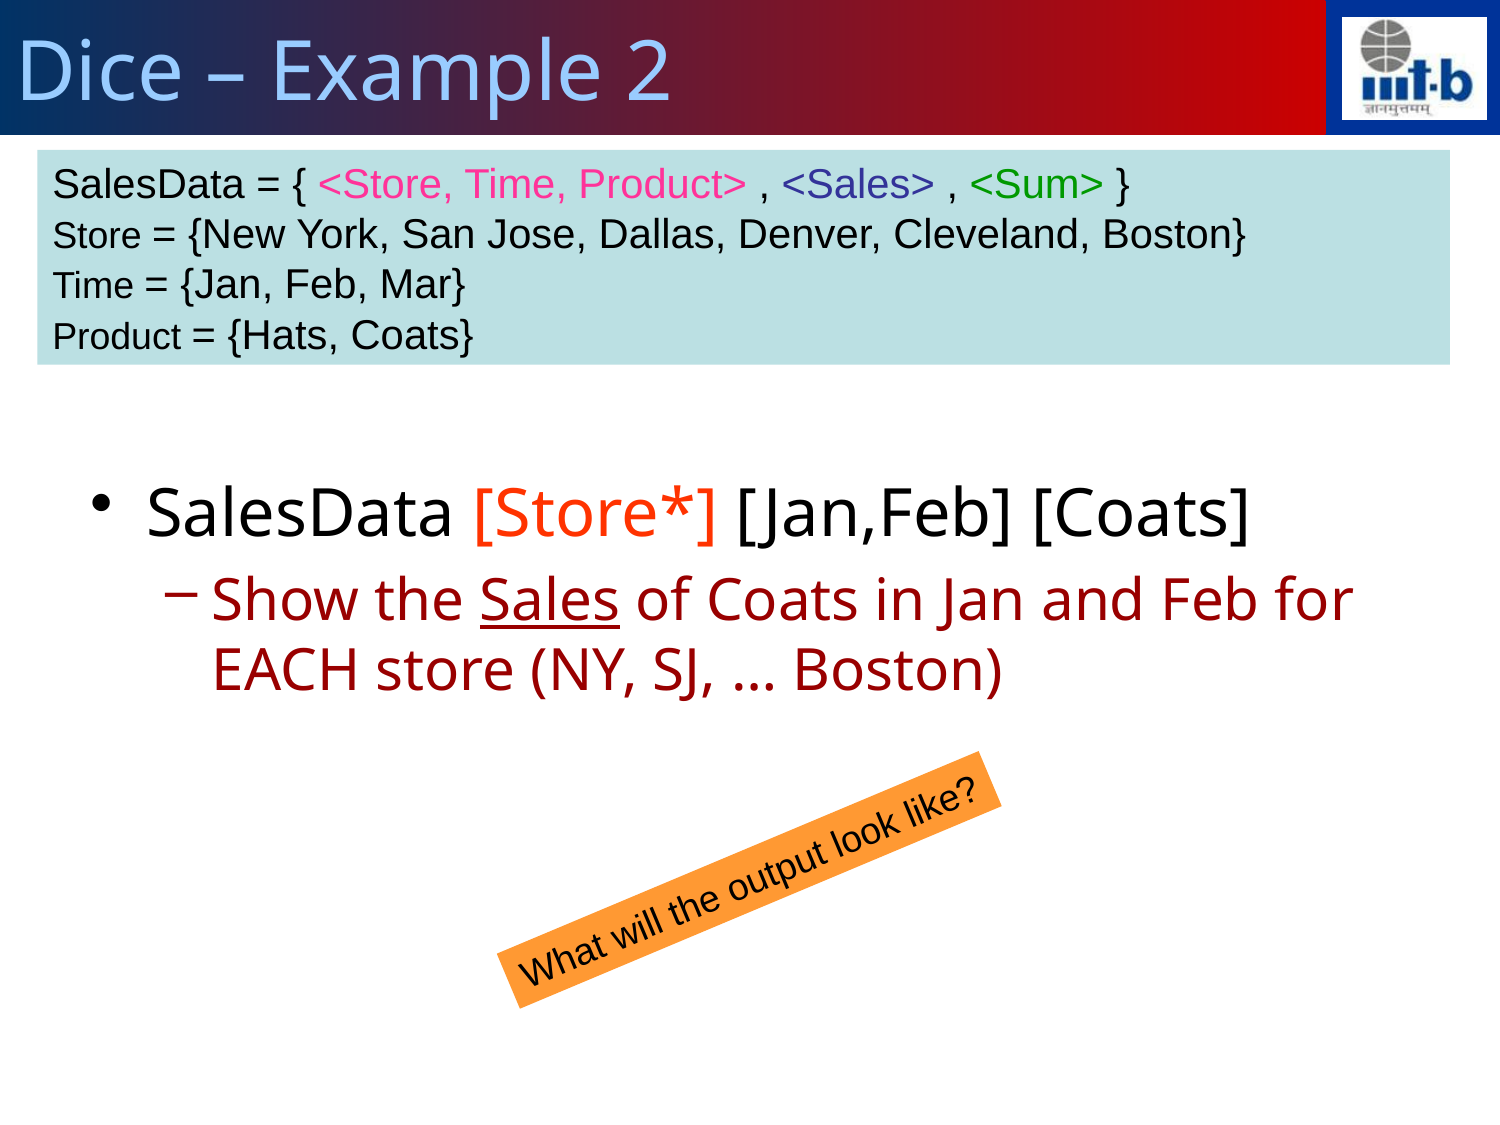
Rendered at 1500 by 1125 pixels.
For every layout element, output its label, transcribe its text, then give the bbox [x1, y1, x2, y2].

title Dice – Example 2 [0, 0, 1326, 135]
list SalesData [Store*] [Jan,Feb] [Coats] Show the Sales of Coats in Jan and Feb for EACH store (NY, SJ, … Boston) [75, 462, 1425, 1005]
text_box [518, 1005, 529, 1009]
picture [1342, 17, 1487, 120]
text_box SalesData = { <Store, Time, Product> , <Sales> , <Sum> } Store = {New York, San Jose, Dallas, Denver, Cleveland, Boston} Time = {Jan, Feb, Mar} Product = {Hats, Coats} [37, 149, 1450, 365]
